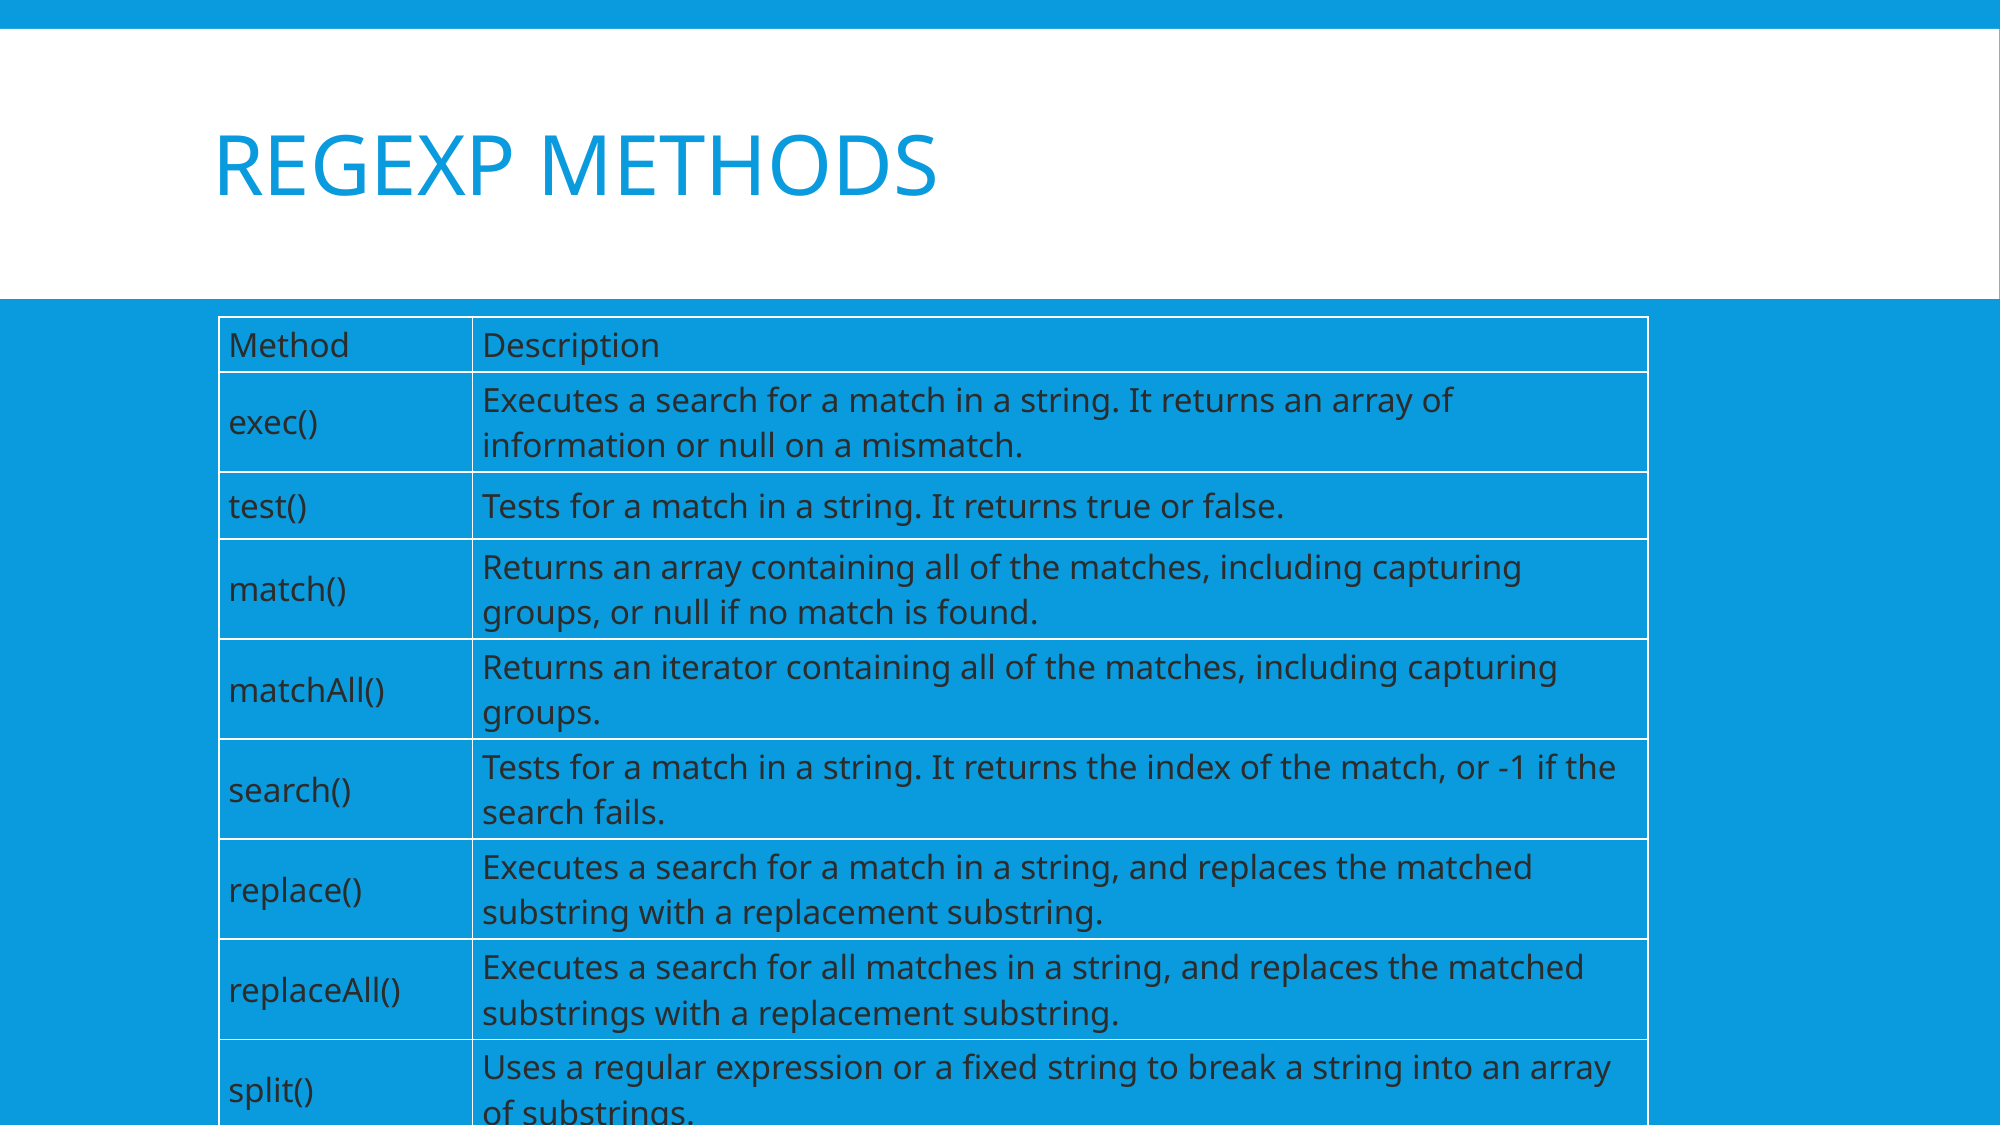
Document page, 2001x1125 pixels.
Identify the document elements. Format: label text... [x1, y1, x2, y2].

table_header Description [473, 318, 1647, 371]
table_cell match() [220, 540, 472, 638]
table_cell matchAll() [220, 640, 472, 738]
table_cell split() [220, 1040, 472, 1125]
table_cell exec() [220, 373, 472, 471]
table_cell Returns an array containing all of the matches, including capturing groups, or null if no match is found. [473, 540, 1647, 638]
table_cell search() [220, 740, 472, 838]
table_cell Returns an iterator containing all of the matches, including capturing groups. [473, 640, 1647, 738]
table_cell Executes a search for a match in a string, and replaces the matched substring with a replacement substring. [473, 840, 1647, 938]
table_cell Executes a search for a match in a string. It returns an array of information or null on a mismatch. [473, 373, 1647, 471]
table_cell Executes a search for all matches in a string, and replaces the matched substrings with a replacement substring. [473, 940, 1647, 1039]
table_cell test() [220, 473, 472, 538]
table_cell Tests for a match in a string. It returns true or false. [473, 473, 1647, 538]
title Regexp methods [197, 46, 1803, 295]
table_header Method [220, 318, 472, 371]
table_cell Uses a regular expression or a fixed string to break a string into an array of substrings. [473, 1040, 1647, 1125]
table_cell replace() [220, 840, 472, 938]
table_cell Tests for a match in a string. It returns the index of the match, or -1 if the search fails. [473, 740, 1647, 838]
table_cell replaceAll() [220, 940, 472, 1039]
